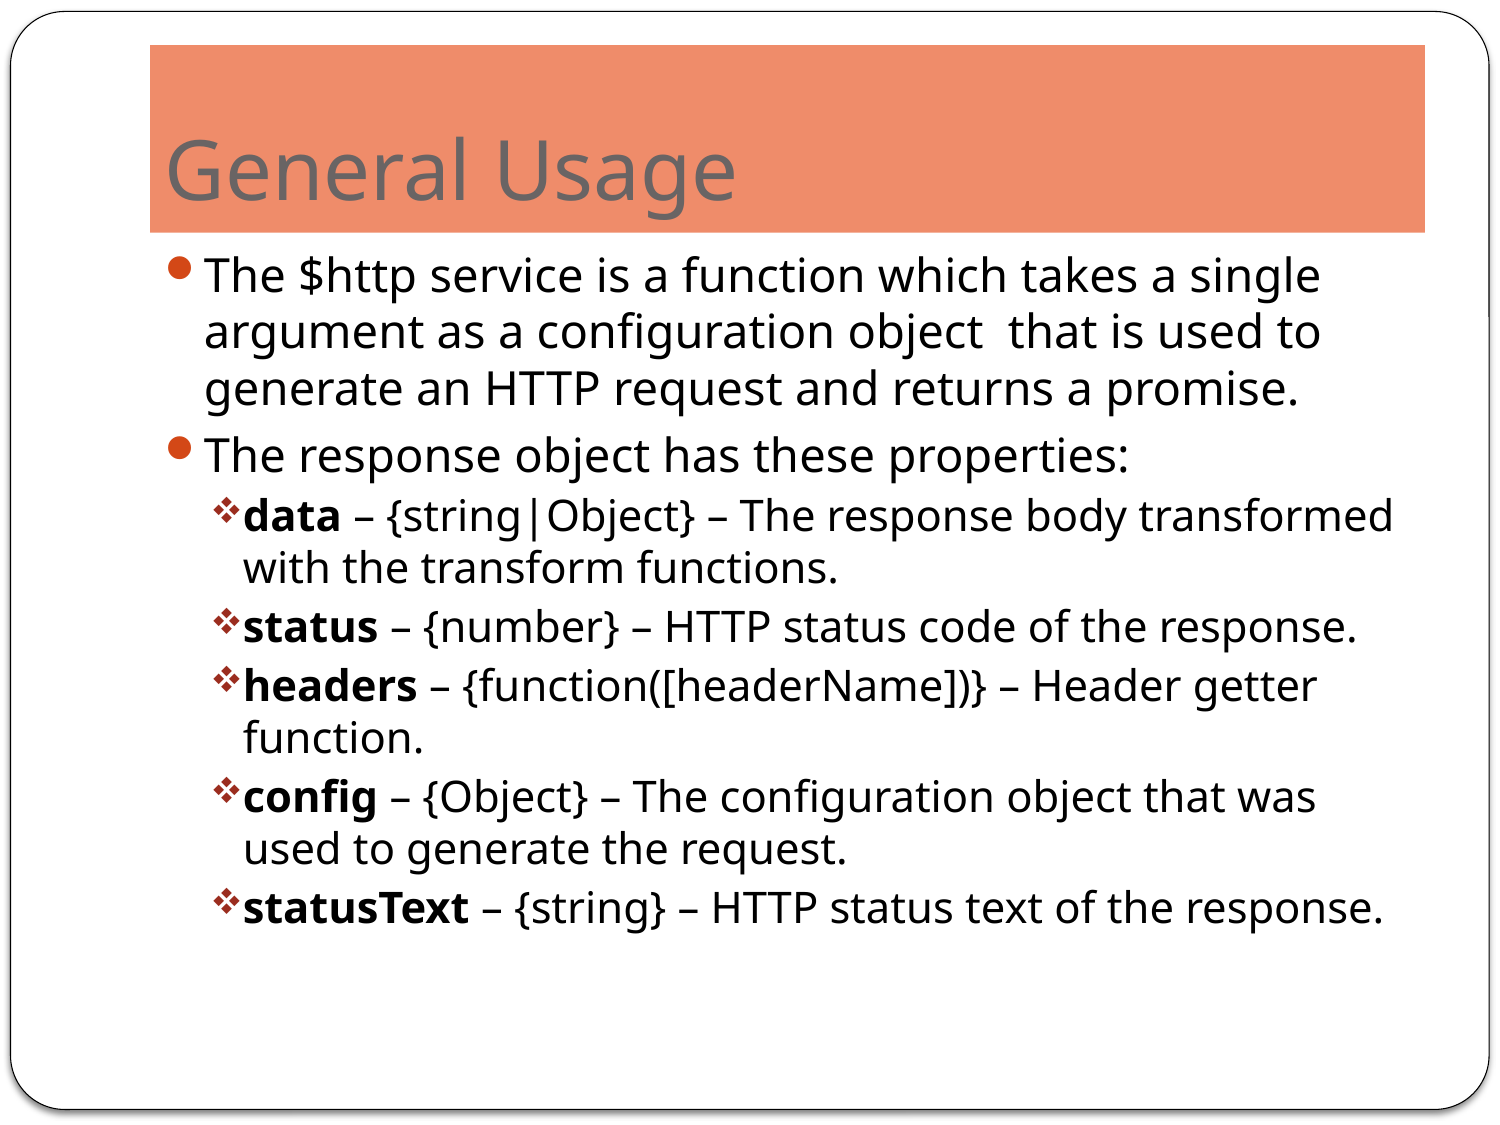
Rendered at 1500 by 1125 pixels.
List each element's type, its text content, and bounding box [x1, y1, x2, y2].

title General Usage [150, 45, 1425, 233]
list The $http service is a function which takes a single argument as a configuration object that is used to generate an HTTP request and returns a promise. The response object has these properties: data – {string|Object} – The response body transformed with the transform functions. status – {number} – HTTP status code of the response. headers – {function([headerName])} – Header getter function. config – {Object} – The configuration object that was used to generate the request. statusText – {string} – HTTP status text of the response. [150, 237, 1425, 988]
